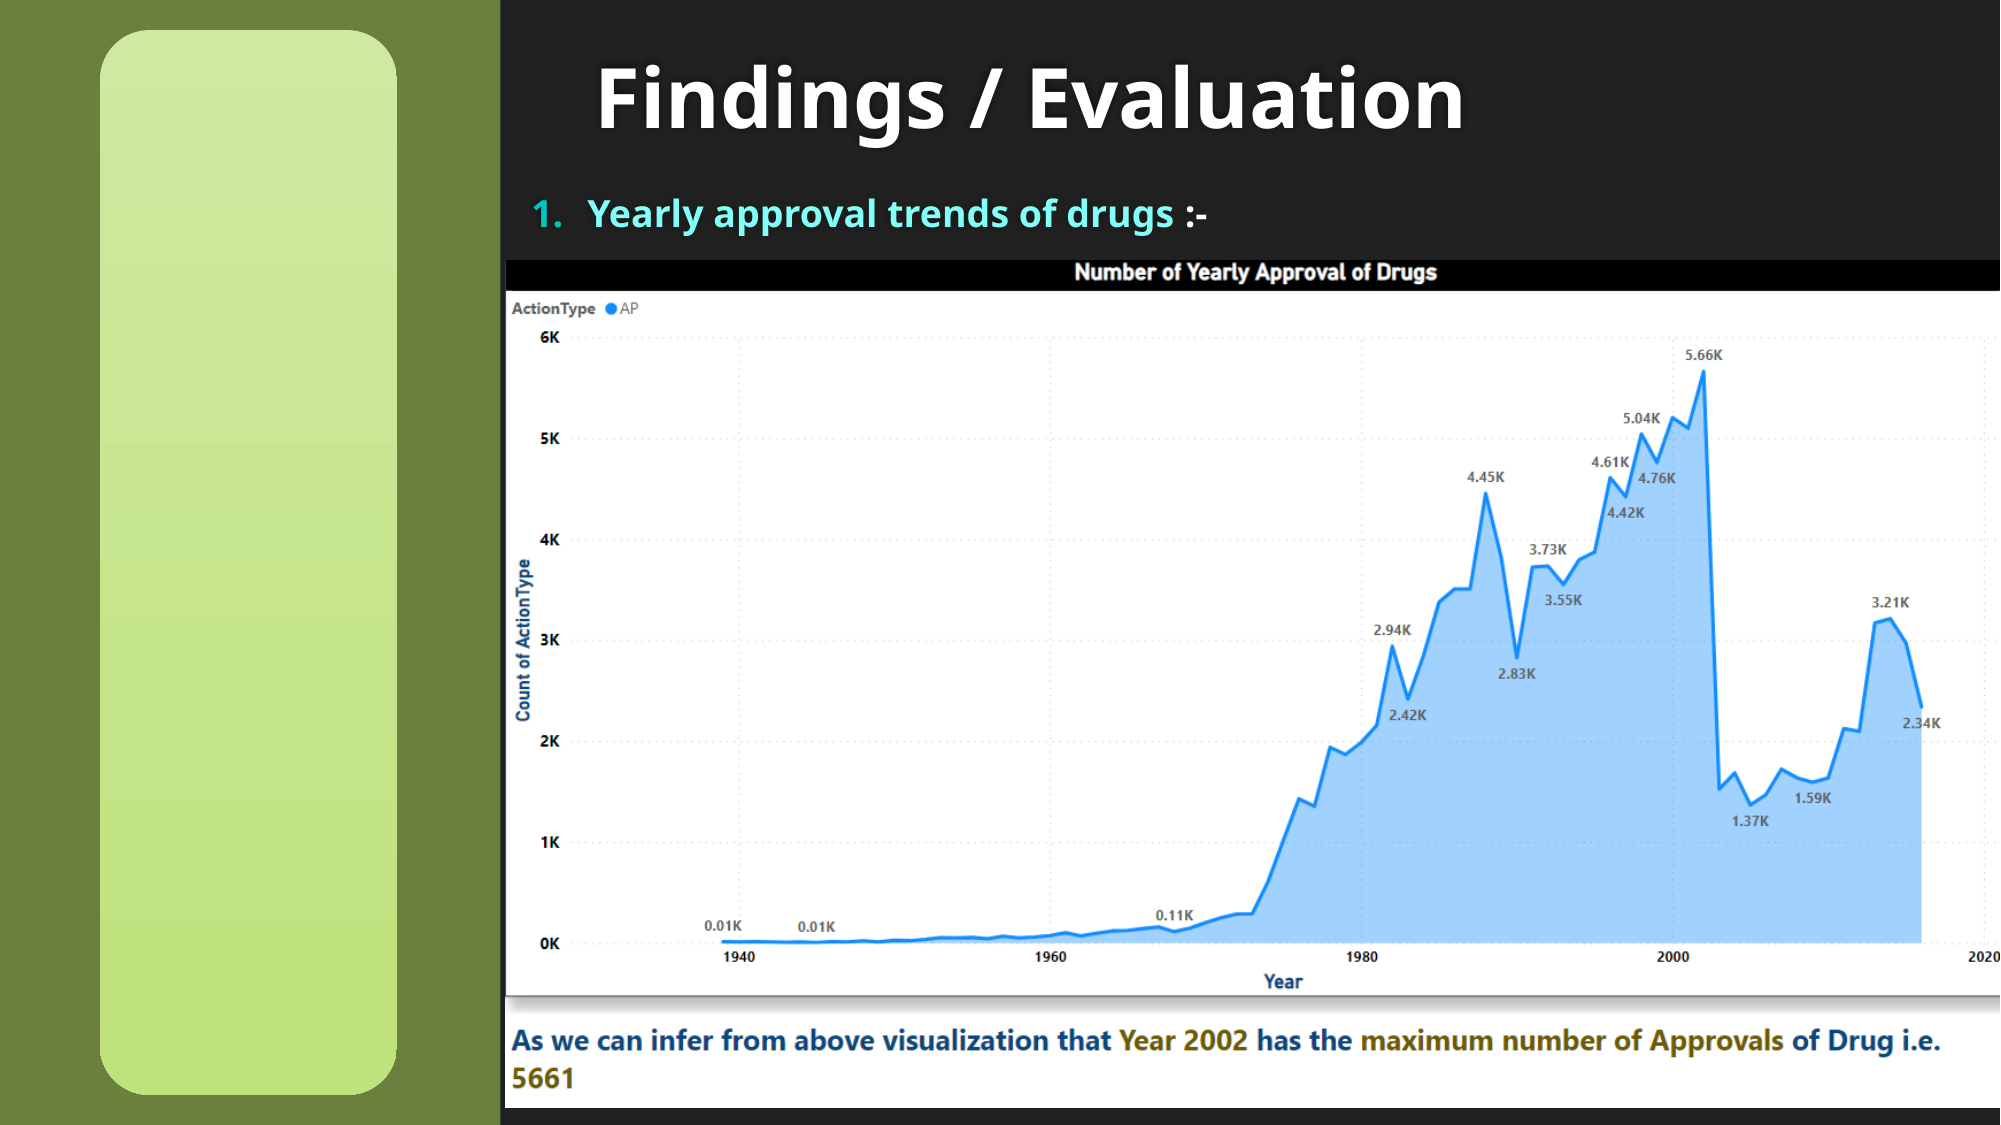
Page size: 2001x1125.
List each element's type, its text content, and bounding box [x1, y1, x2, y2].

text_box [99, 29, 398, 1096]
title Findings / Evaluation [579, 50, 1783, 153]
picture [505, 260, 2000, 1108]
